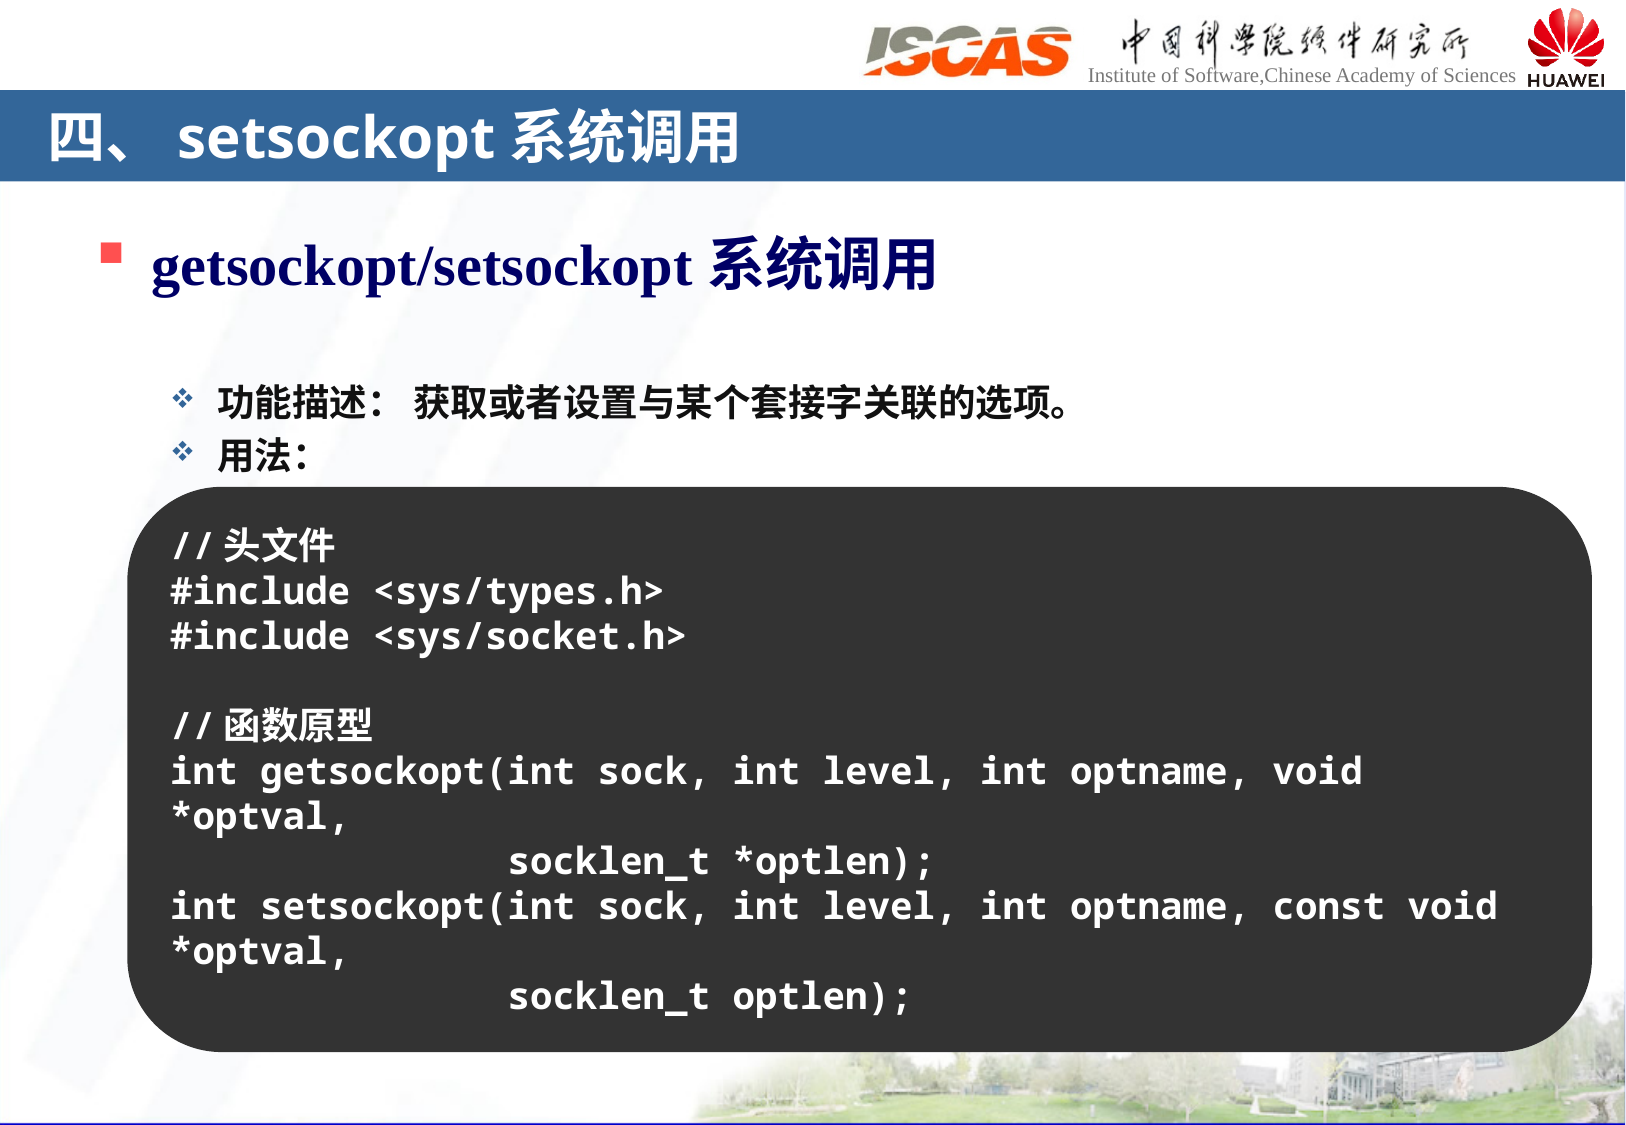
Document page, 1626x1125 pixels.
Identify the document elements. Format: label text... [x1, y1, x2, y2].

title 四、setsockopt系统调用 [0, 89, 1625, 182]
picture [1528, 8, 1604, 87]
picture [859, 18, 1084, 87]
text_box //头文件 #include <sys/types.h> #include <sys/socket.h> //函数原型 int getsockopt(int sock, int level, int optname, void *optval, socklen_t *optlen); int setsockopt(int sock, int level, int optname, const void *optval, socklen_t optlen); [127, 486, 1593, 1053]
picture [0, 92, 1626, 1125]
picture [1119, 15, 1471, 71]
list getsockopt/setsockopt系统调用 功能描述： 获取或者设置与某个套接字关联的选项。 用法： [79, 219, 1546, 1107]
